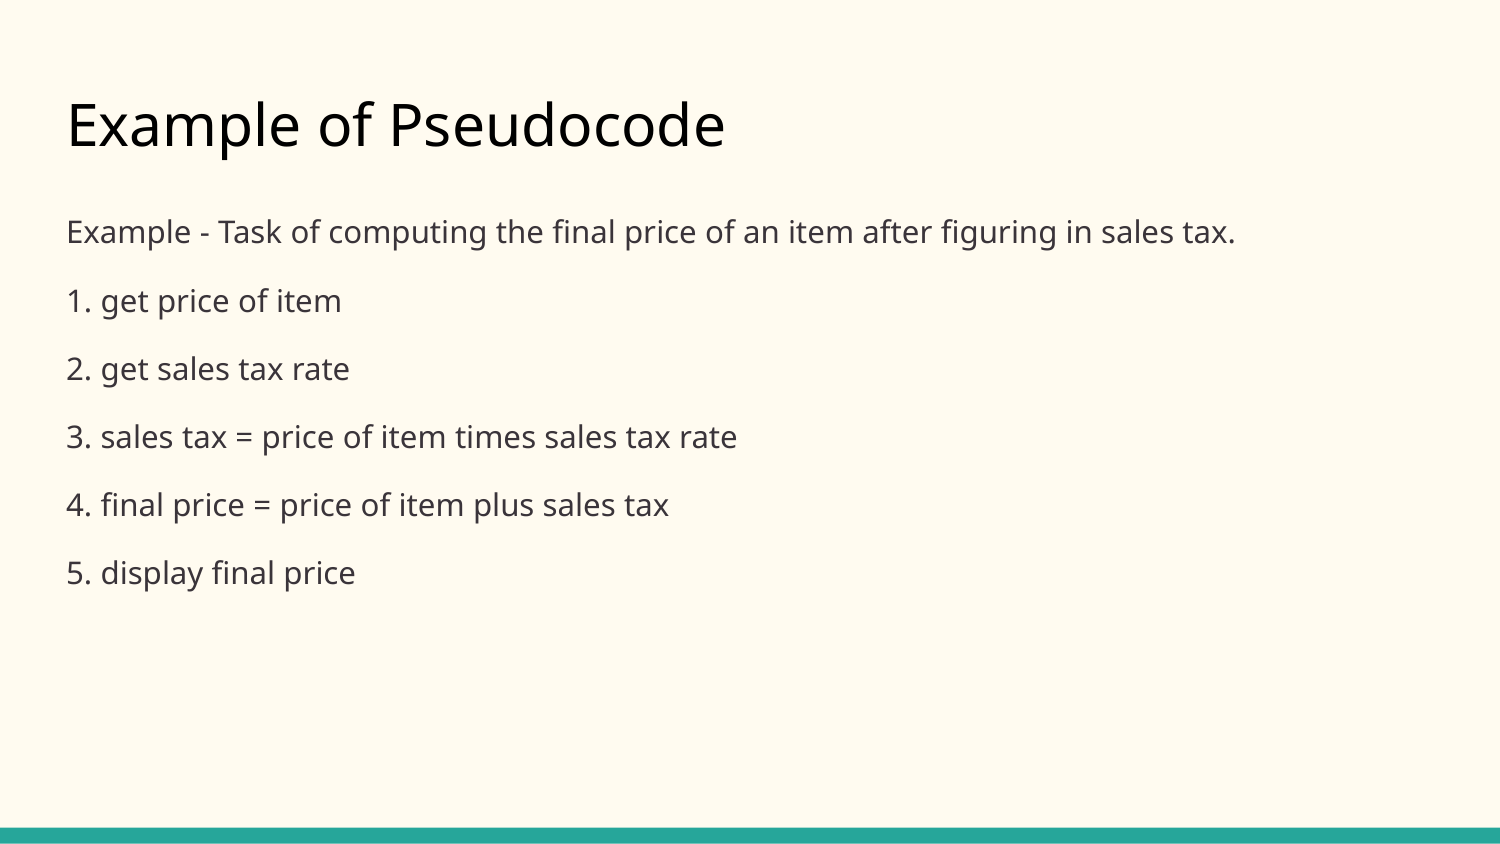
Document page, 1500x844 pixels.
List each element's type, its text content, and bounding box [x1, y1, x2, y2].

title Example of Pseudocode [51, 72, 1449, 174]
list Example - Task of computing the final price of an item after figuring in sales tax. 1. get price of item 2. get sales tax rate 3. sales tax = price of item times sales tax rate 4. final price = price of item plus sales tax 5. display final price [51, 192, 1449, 750]
